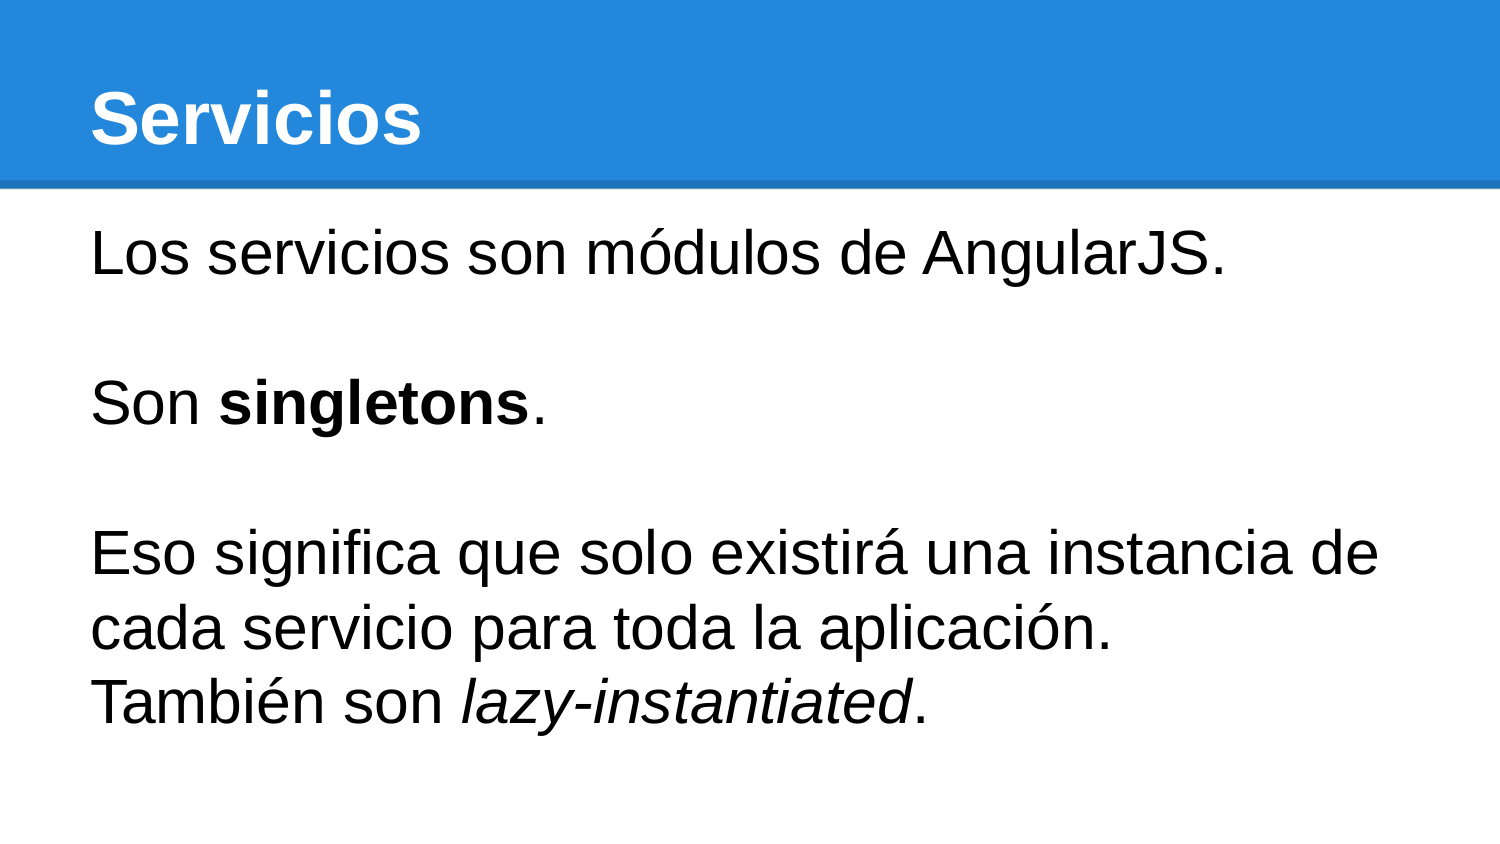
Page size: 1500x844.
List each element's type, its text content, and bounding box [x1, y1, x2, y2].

title Servicios [75, 33, 1425, 175]
list Los servicios son módulos de AngularJS. Son singletons. Eso significa que solo existirá una instancia de cada servicio para toda la aplicación. También son lazy-instantiated. [75, 196, 1425, 808]
